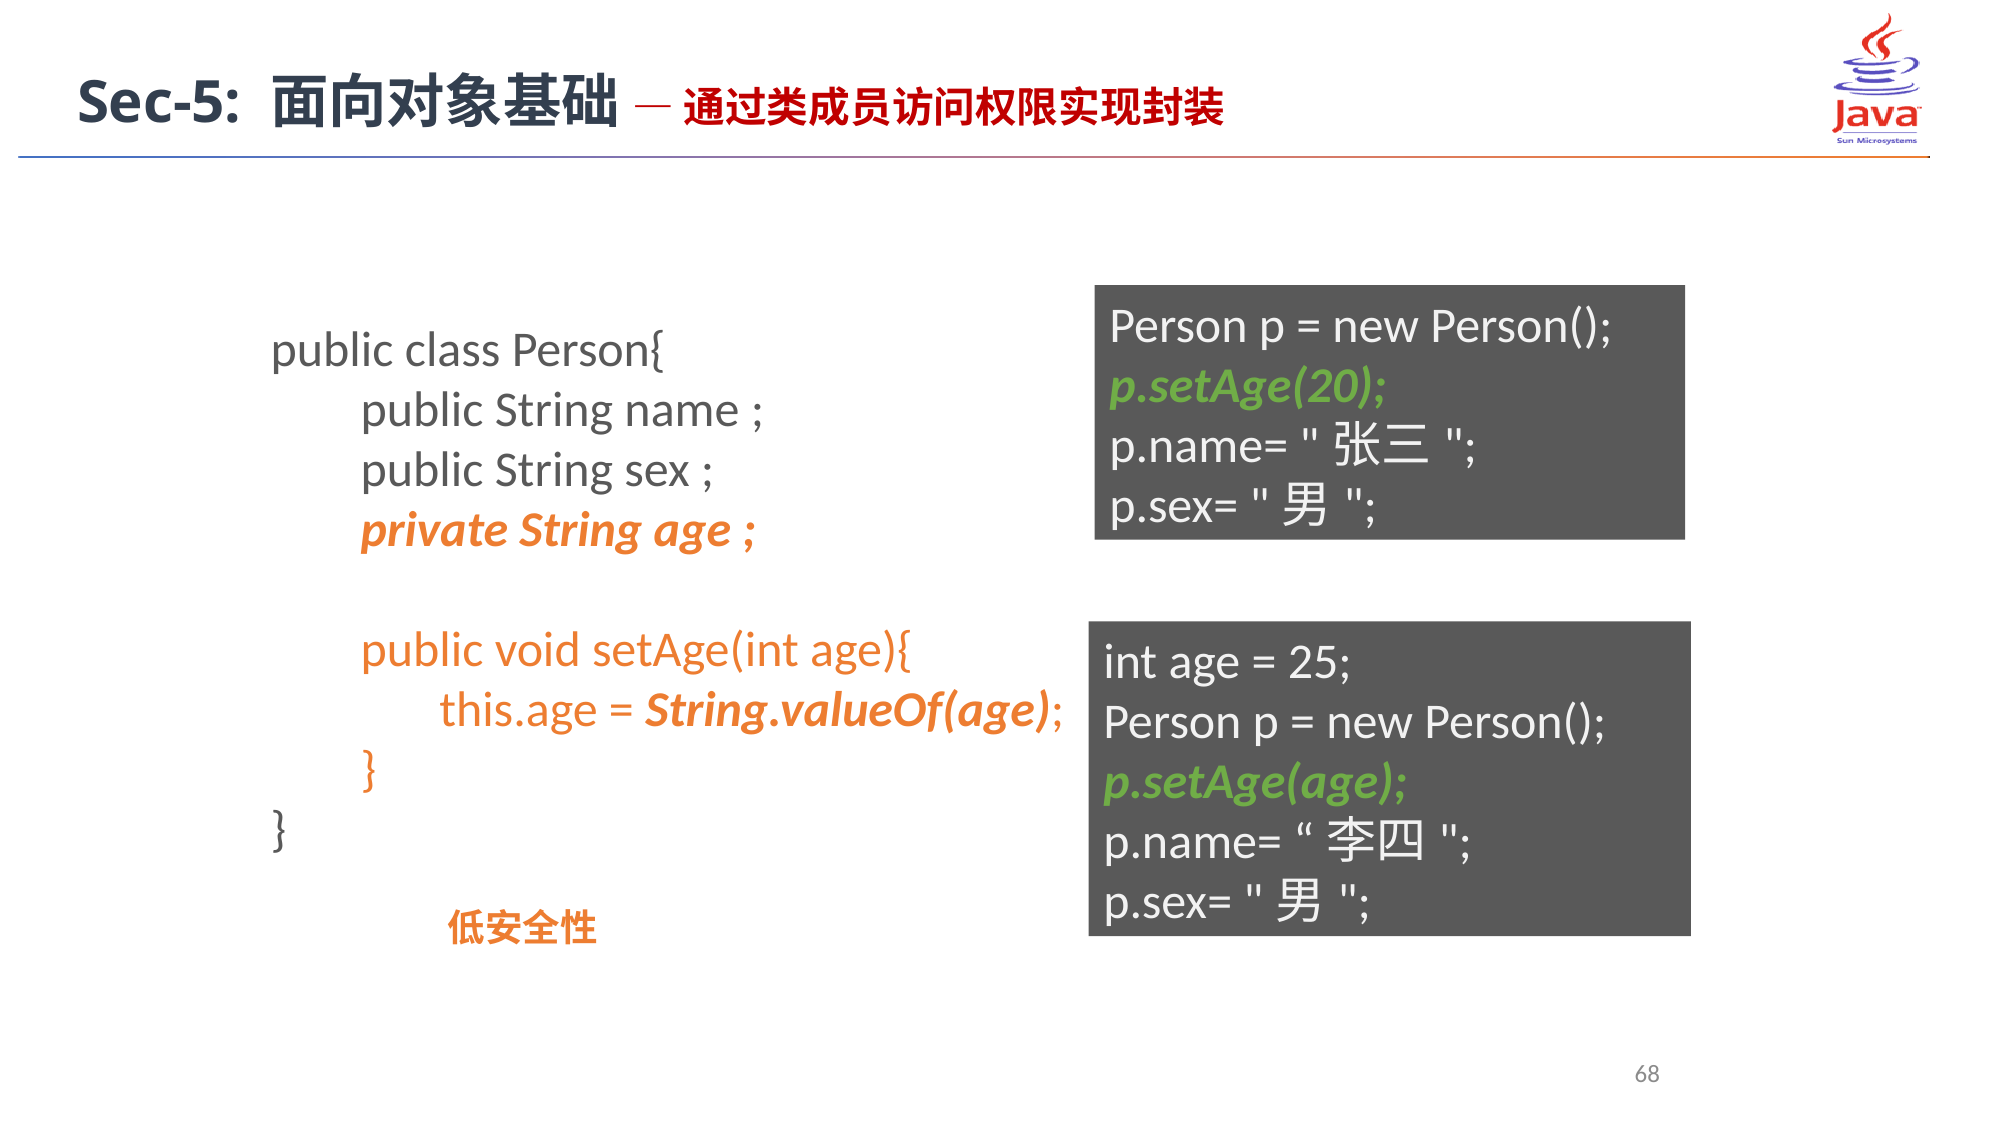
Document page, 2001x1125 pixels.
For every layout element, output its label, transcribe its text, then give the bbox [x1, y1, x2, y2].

picture [1825, 9, 1930, 149]
text_box 低安全性 [432, 896, 692, 956]
text_box Person p = new Person(); p.setAge(20); p.name= "张三"; p.sex= "男"; [1094, 285, 1686, 540]
text_box int age = 25; Person p = new Person(); p.setAge(age); p.name= “李四"; p.sex= "男"; [1088, 621, 1691, 937]
slide_number 68 [1325, 1042, 1675, 1103]
text_box public class Person{ public String name ; public String sex ; private String age ; public void setAge(int age){ this.age = String.valueOf(age); } } [255, 309, 1127, 864]
text_box Sec-5: 面向对象基础 — 通过类成员访问权限实现封装 [74, 62, 1437, 135]
